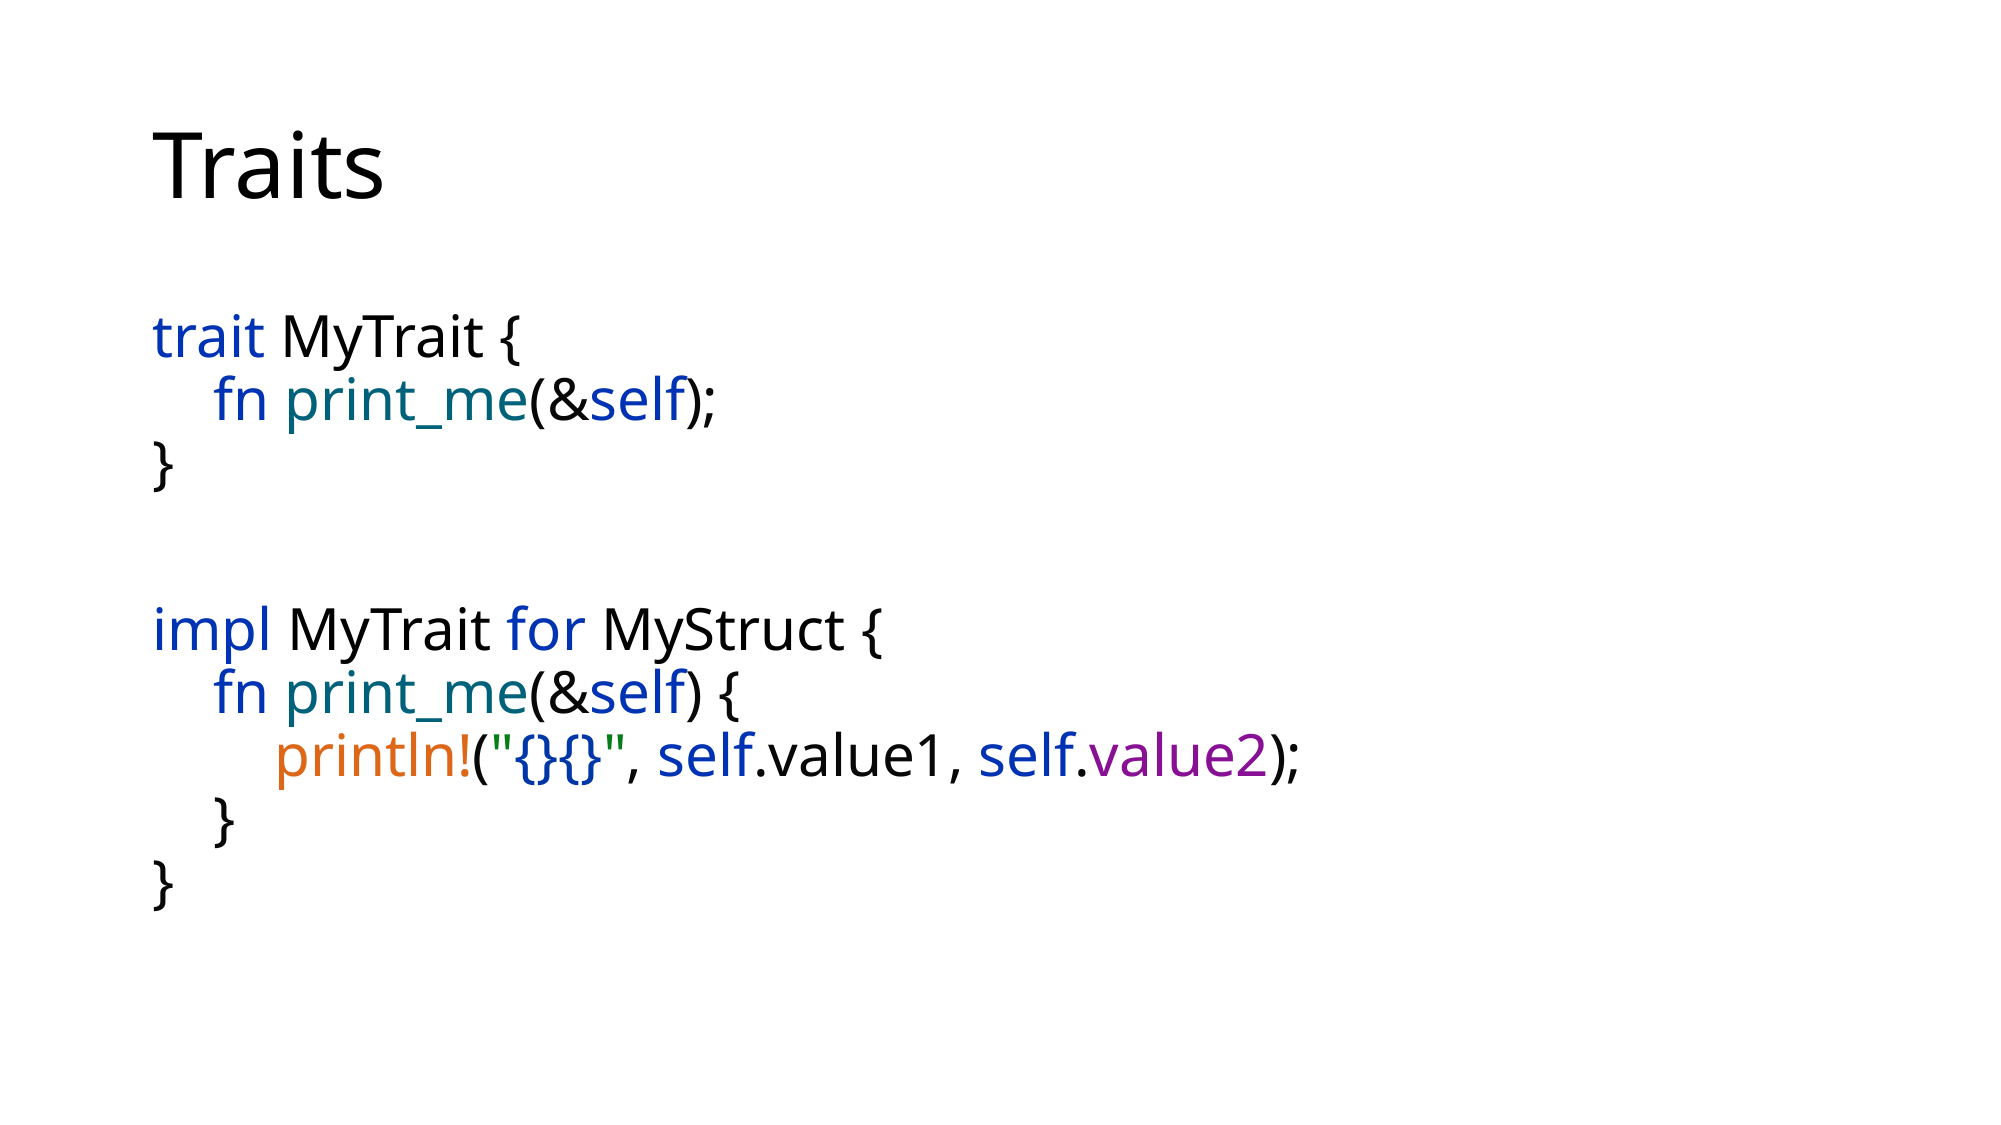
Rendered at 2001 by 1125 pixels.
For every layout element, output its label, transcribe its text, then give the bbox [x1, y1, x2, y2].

list trait MyTrait { fn print_me(&self); } impl MyTrait for MyStruct { fn print_me(&self) { println!("{}{}", self.value1, self.value2); } } [137, 299, 1863, 1014]
title Traits [137, 59, 1863, 278]
